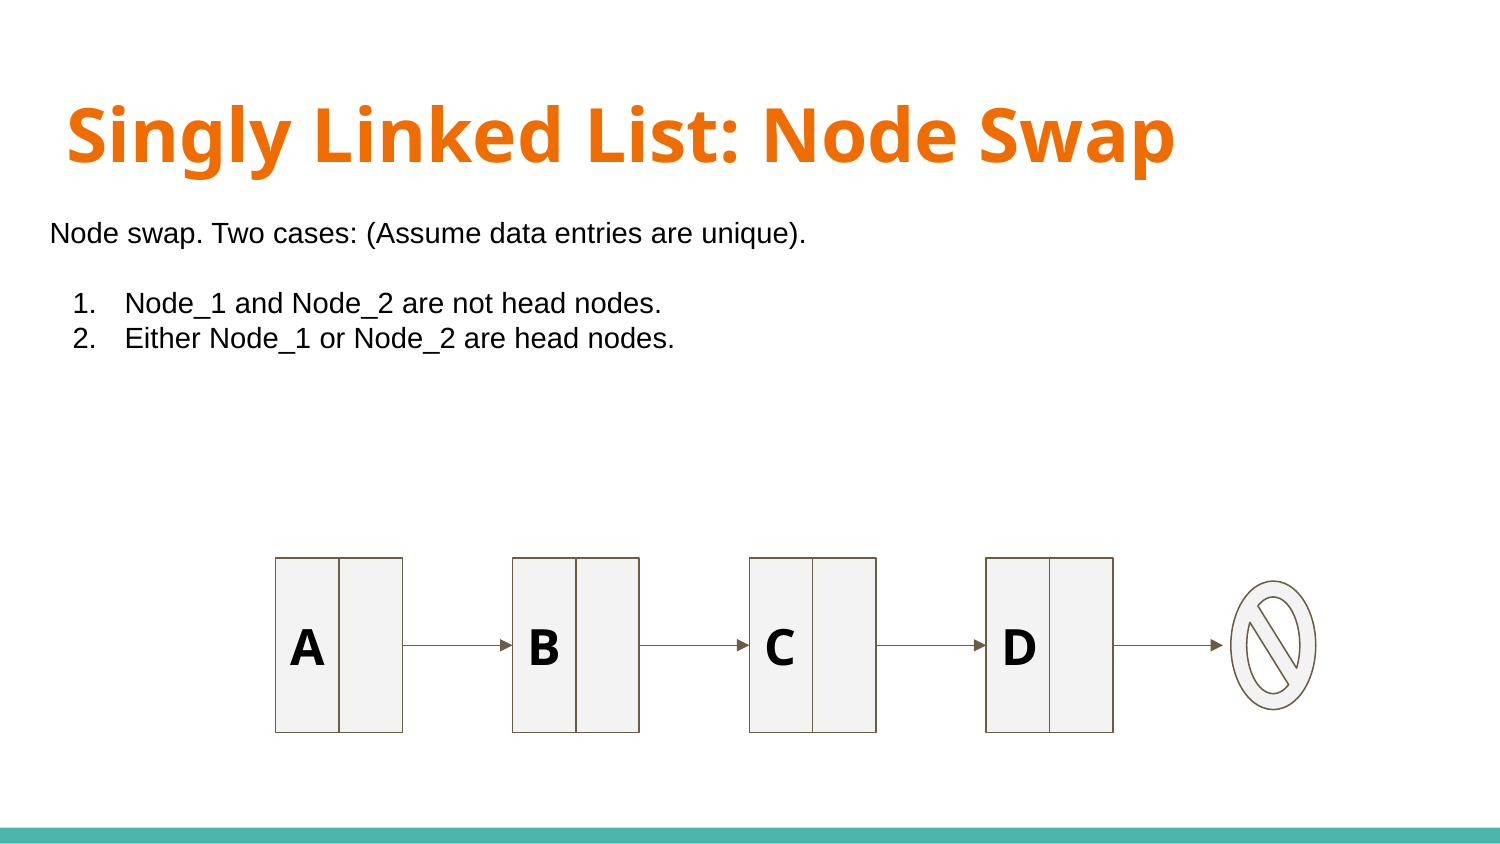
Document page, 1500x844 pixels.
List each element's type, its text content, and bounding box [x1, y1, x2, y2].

text_box C [749, 557, 812, 733]
text_box D [1050, 557, 1113, 733]
text_box B [577, 557, 640, 733]
text_box A [275, 557, 338, 733]
text_box C [813, 557, 877, 733]
text_box [1230, 581, 1316, 710]
text_box A [340, 557, 403, 733]
text_box D [986, 557, 1049, 733]
text_box B [512, 557, 575, 733]
title Singly Linked List: Node Swap [51, 72, 1449, 189]
text_box Node swap. Two cases: (Assume data entries are unique). Node_1 and Node_2 are not head nodes. Either Node_1 or Node_2 are head nodes. [34, 199, 862, 437]
